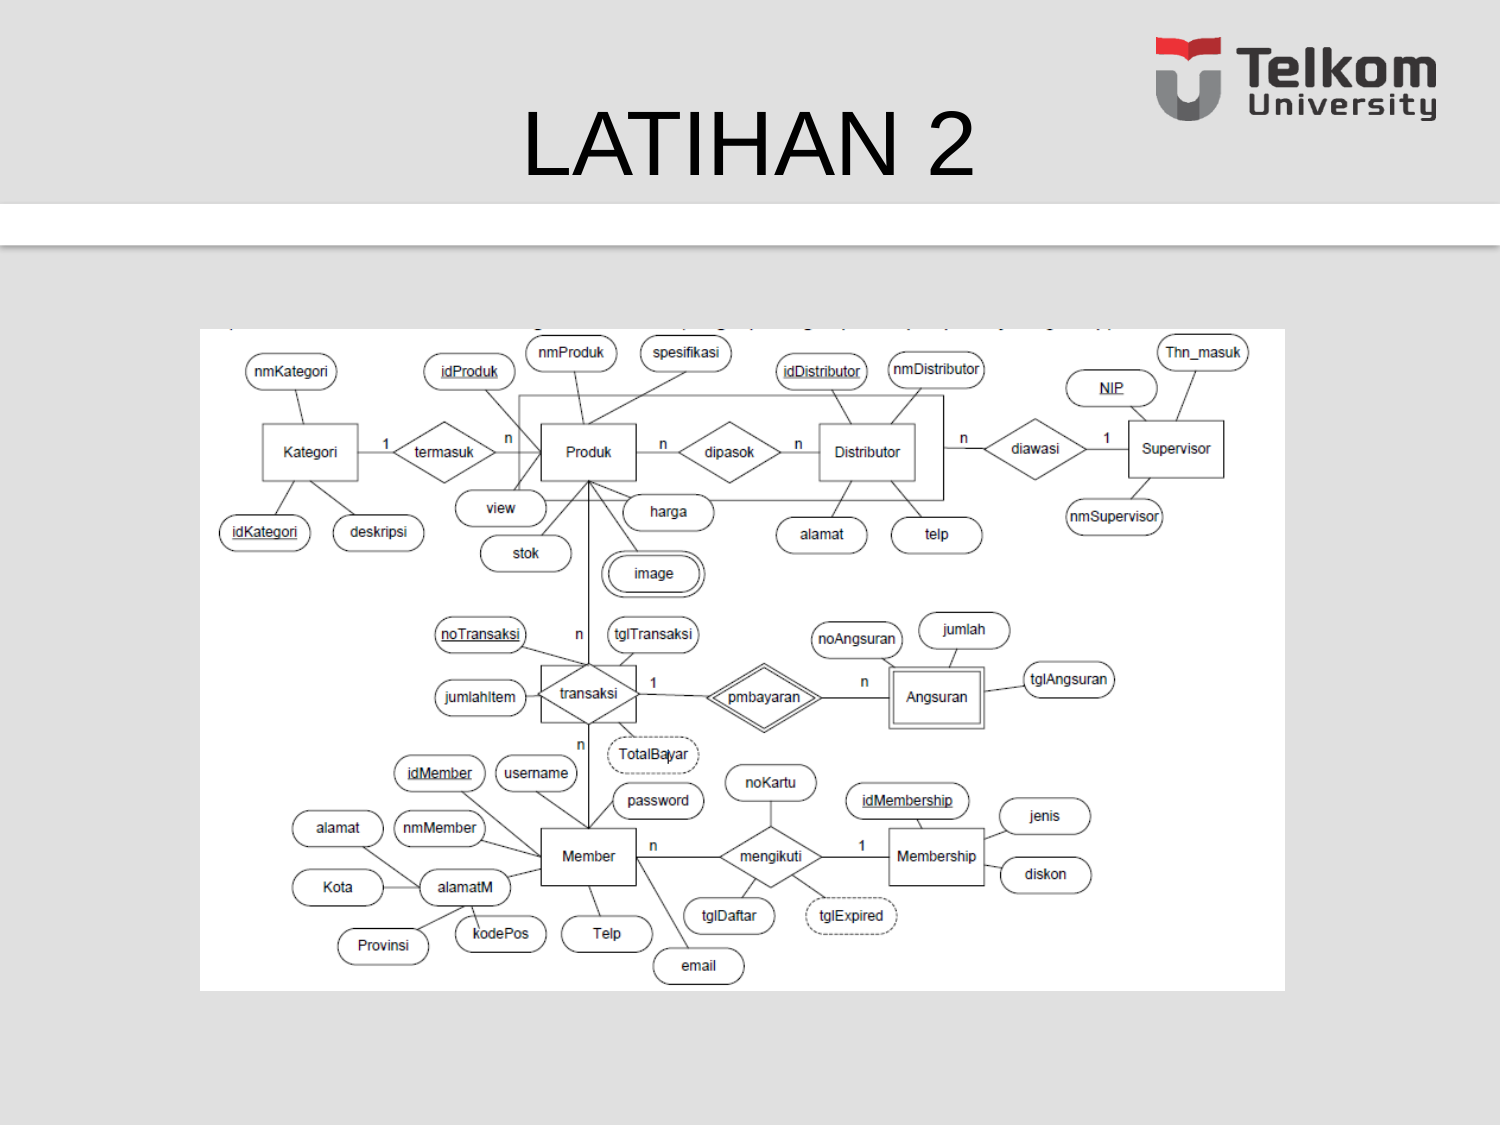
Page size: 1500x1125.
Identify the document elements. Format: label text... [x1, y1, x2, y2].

title LATIHAN 2 [75, 45, 1425, 233]
picture [1156, 37, 1436, 121]
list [200, 329, 1285, 991]
